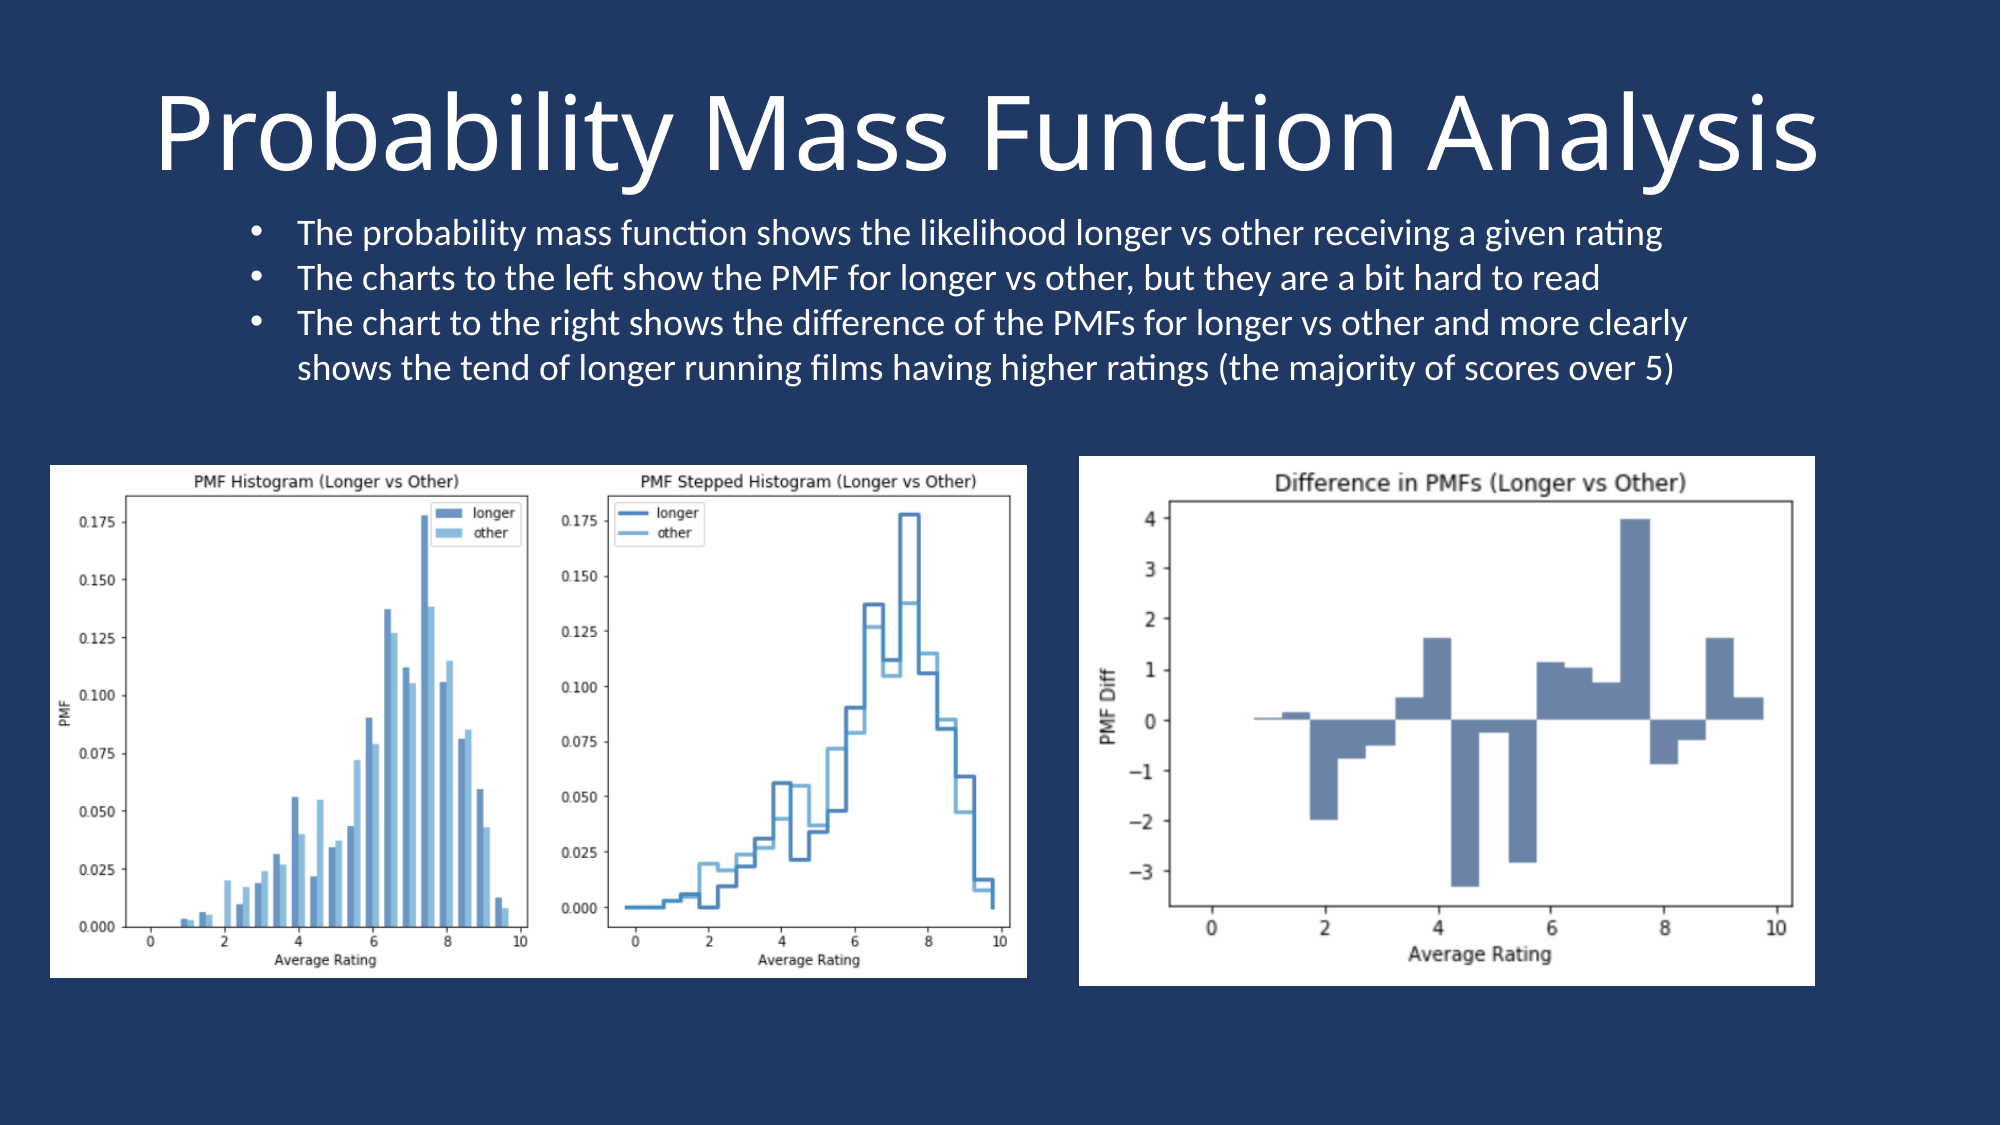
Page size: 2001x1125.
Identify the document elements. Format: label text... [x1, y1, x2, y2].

picture [1079, 456, 1815, 986]
text_box The probability mass function shows the likelihood longer vs other receiving a given rating The charts to the left show the PMF for longer vs other, but they are a bit hard to read The chart to the right shows the difference of the PMFs for longer vs other and more clearly shows the tend of longer running films having higher ratings (the majority of scores over 5) [235, 200, 1733, 441]
picture [50, 465, 1027, 978]
title Probability Mass Function Analysis [137, 47, 1863, 201]
